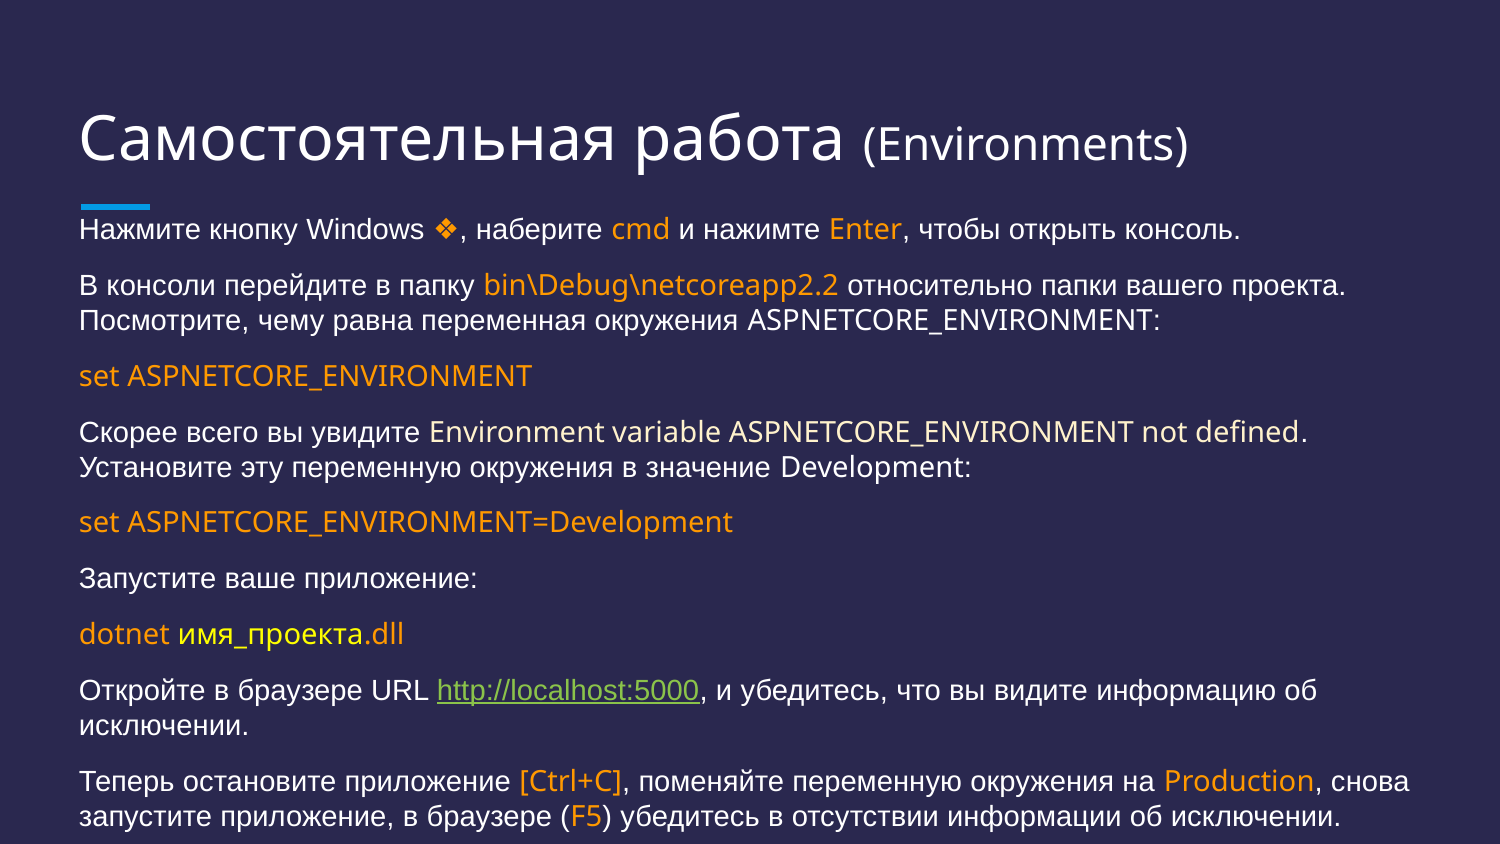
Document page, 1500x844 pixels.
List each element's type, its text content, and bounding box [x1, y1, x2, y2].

title Самостоятельная работа (Environments) [63, 75, 1437, 188]
text_box Нажмите кнопку Windows ❖, наберите cmd и нажимте Enter, чтобы открыть консоль. В консоли перейдите в папку bin\Debug\netcoreapp2.2 относительно папки вашего проекта. Посмотрите, чему равна переменная окружения ASPNETCORE_ENVIRONMENT: set ASPNETCORE_ENVIRONMENT Скорее всего вы увидите Environment variable ASPNETCORE_ENVIRONMENT not defined. Установите эту переменную окружения в значение Development: set ASPNETCORE_ENVIRONMENT=Development Запустите ваше приложение: dotnet имя_проекта.dll Откройте в браузере URL http://localhost:5000, и убедитесь, что вы видите информацию об исключении. Теперь остановите приложение [Ctrl+C], поменяйте переменную окружения на Production, снова запустите приложение, в браузере (F5) убедитесь в отсутствии информации об исключении. [63, 195, 1451, 844]
